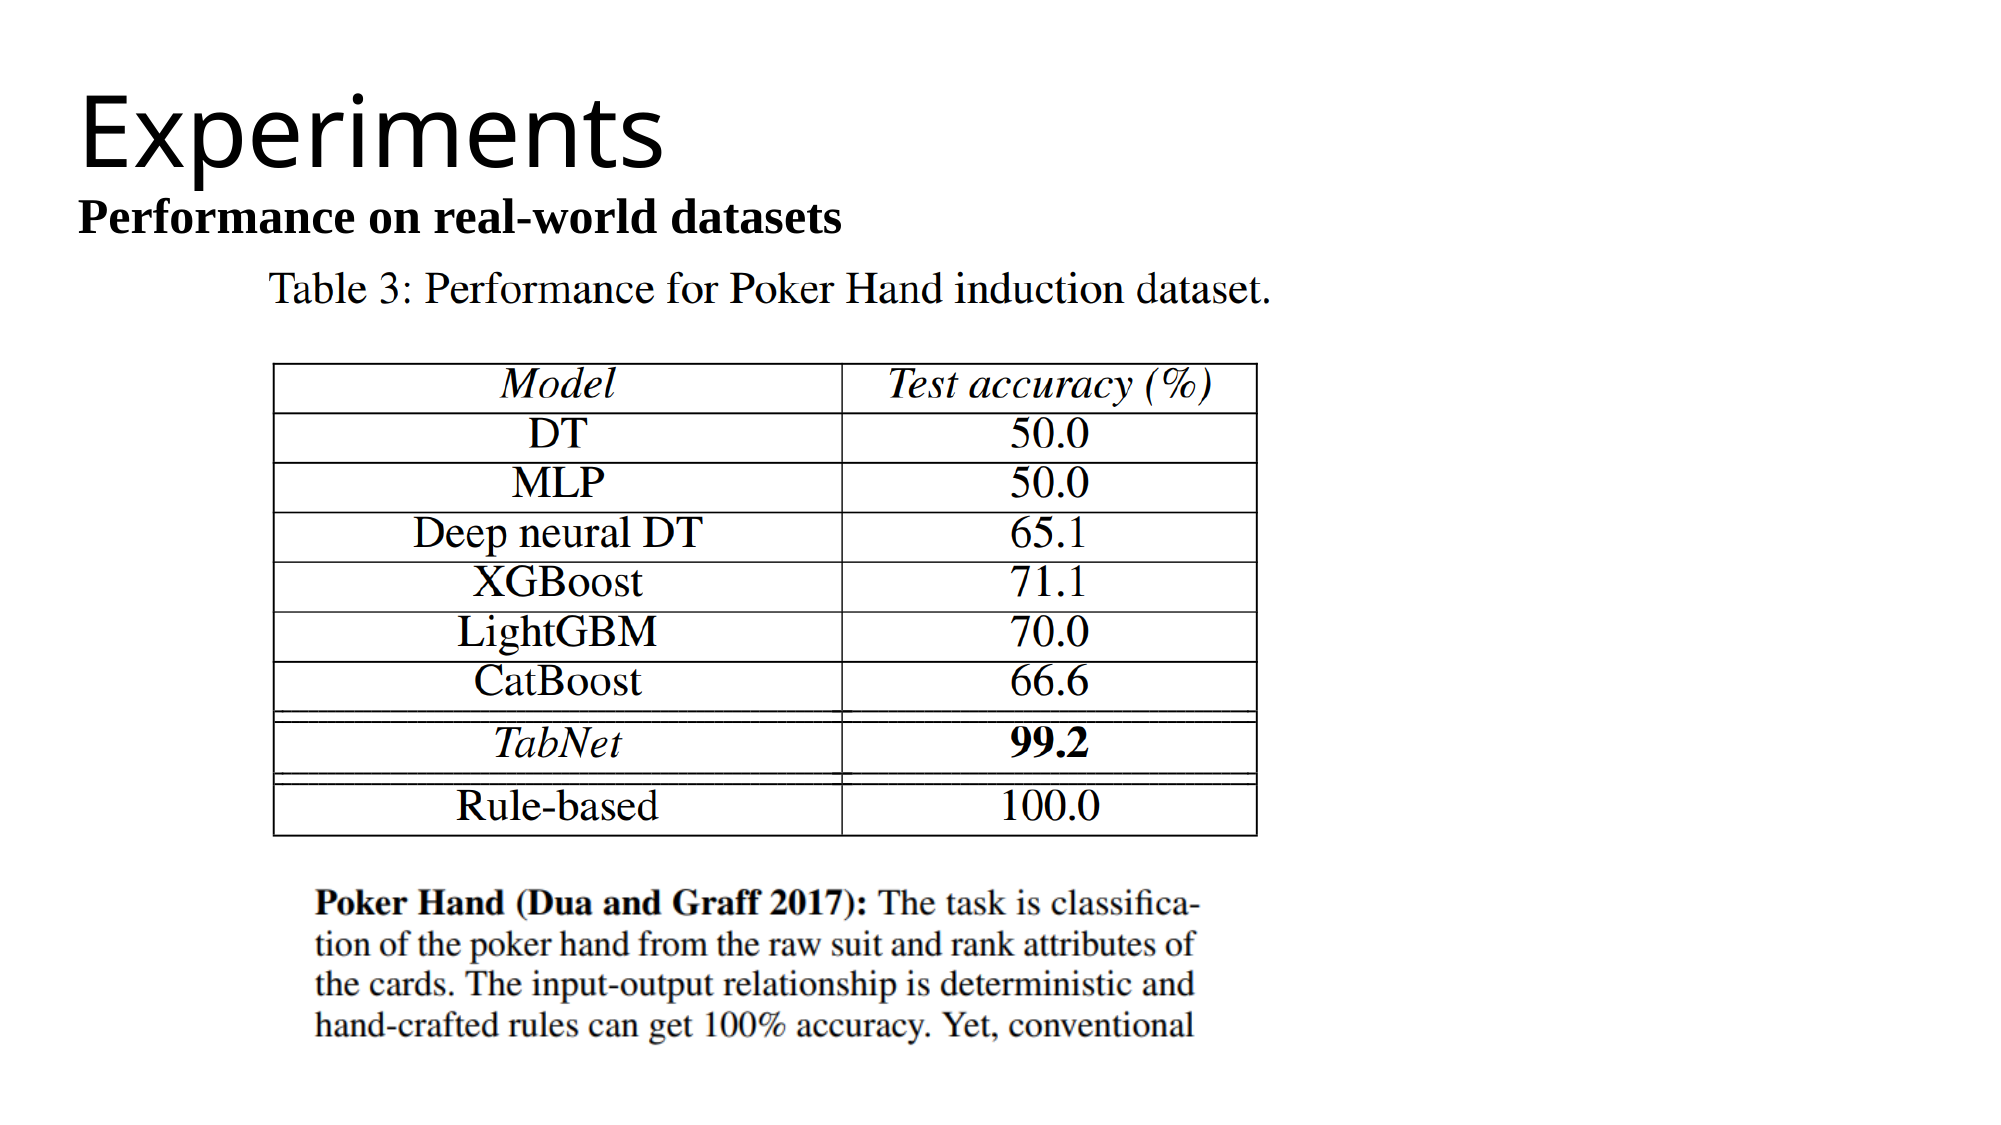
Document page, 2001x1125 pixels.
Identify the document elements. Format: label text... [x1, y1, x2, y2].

picture [308, 875, 1209, 1048]
text_box Experiments [63, 60, 1484, 195]
picture [257, 258, 1289, 866]
text_box Performance on real-world datasets [63, 176, 1077, 252]
